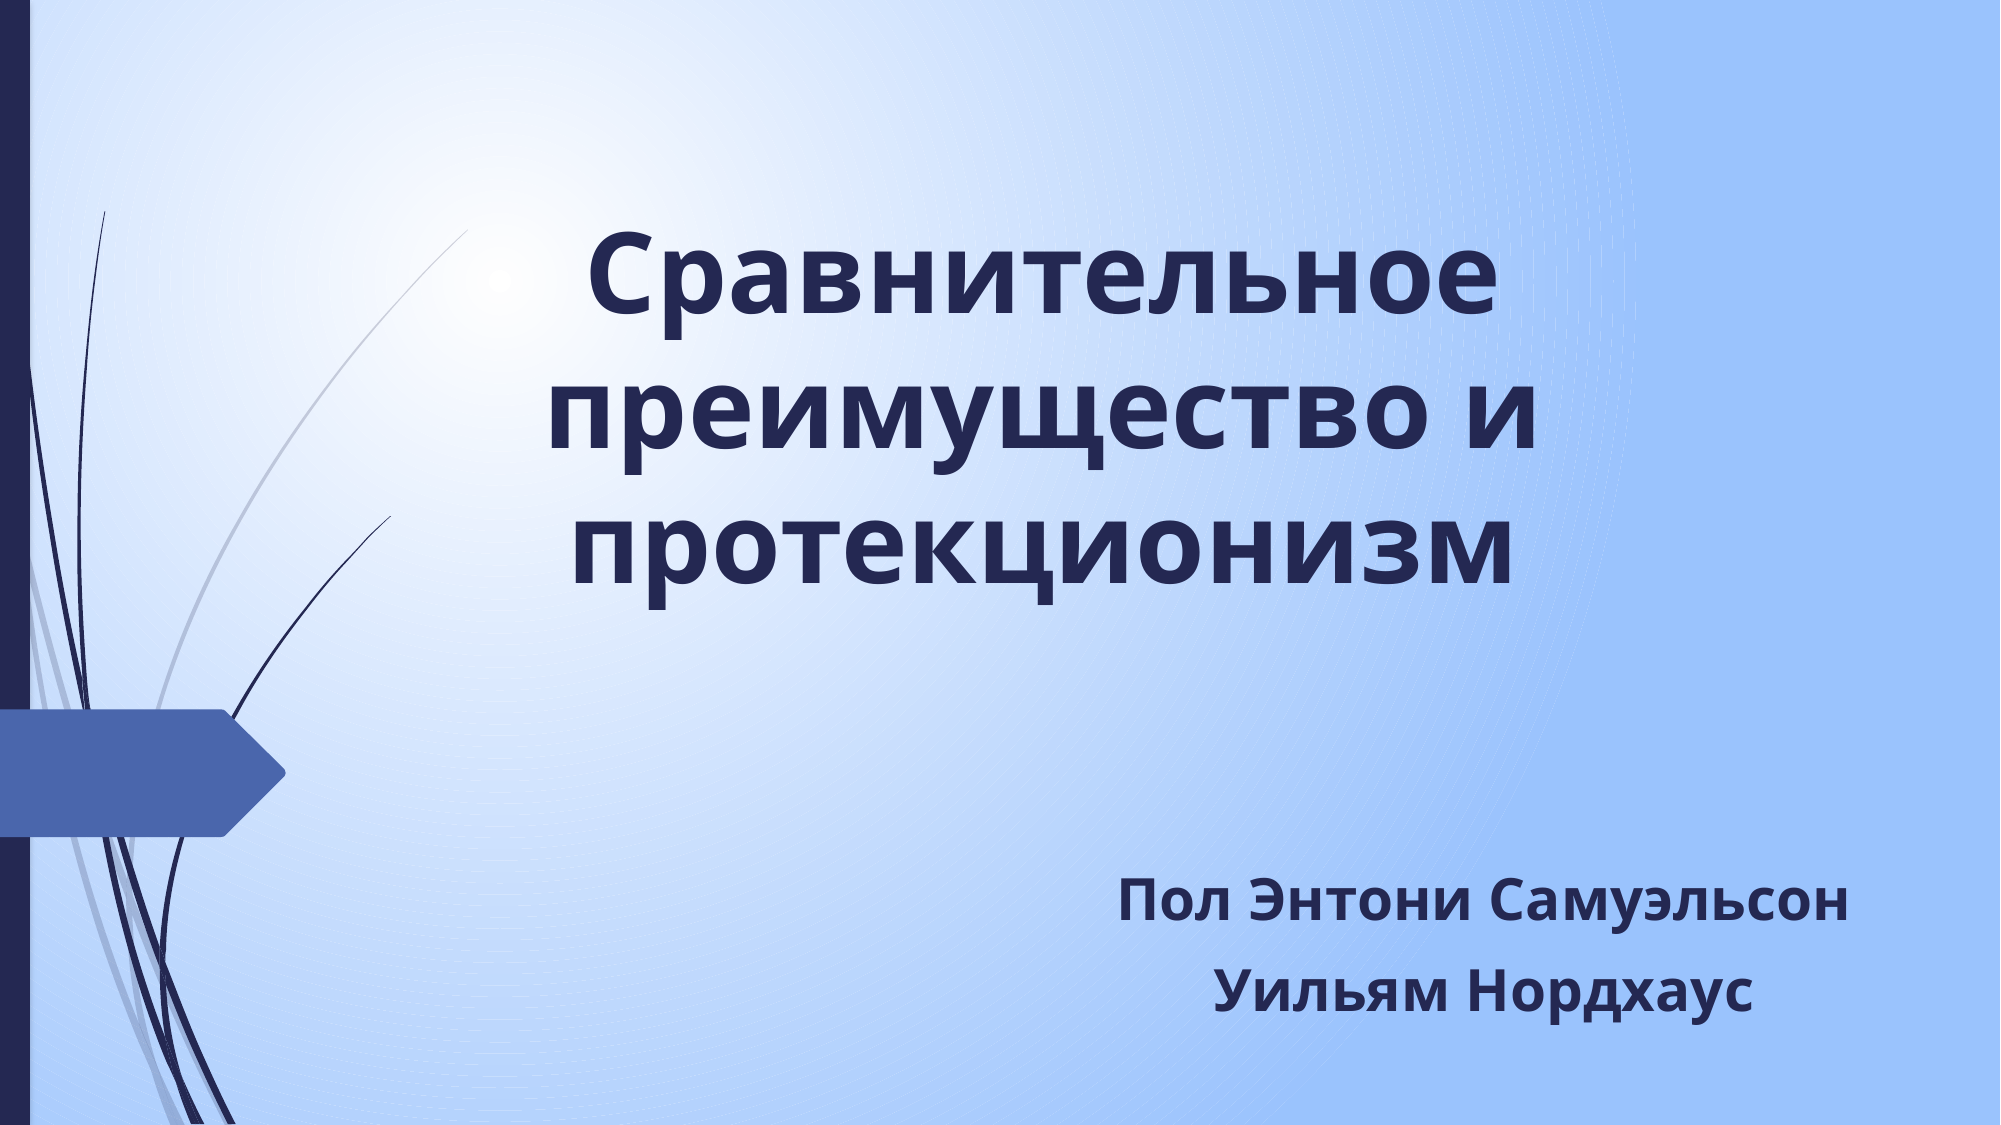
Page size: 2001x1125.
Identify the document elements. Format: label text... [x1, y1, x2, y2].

title Сравнительное преимущество и протекционизм [111, 145, 1975, 614]
subtitle Пол Энтони Самуэльсон Уильям Нордхаус [1037, 854, 1930, 1040]
